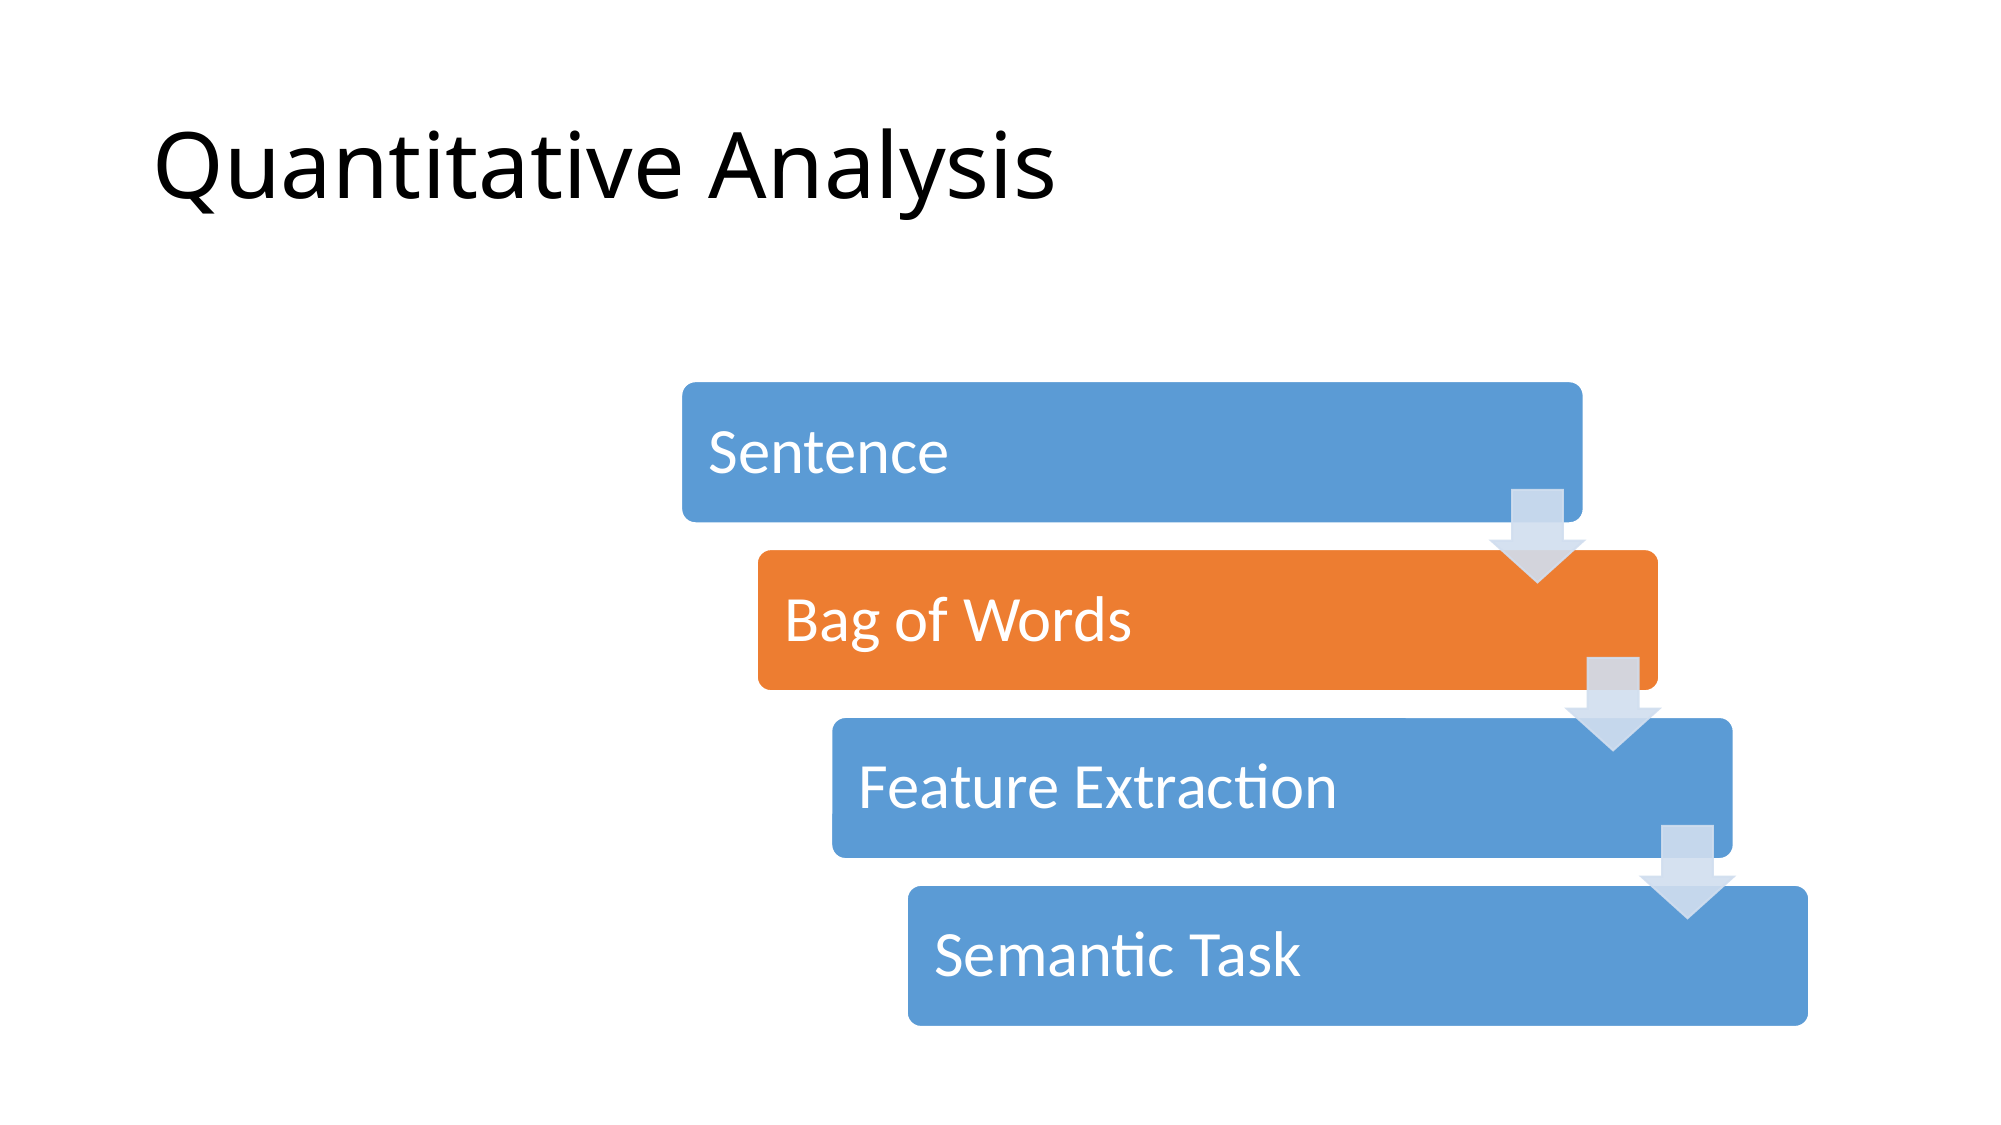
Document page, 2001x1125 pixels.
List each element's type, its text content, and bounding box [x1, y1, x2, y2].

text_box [681, 381, 1810, 1028]
title Quantitative Analysis [137, 59, 1863, 278]
